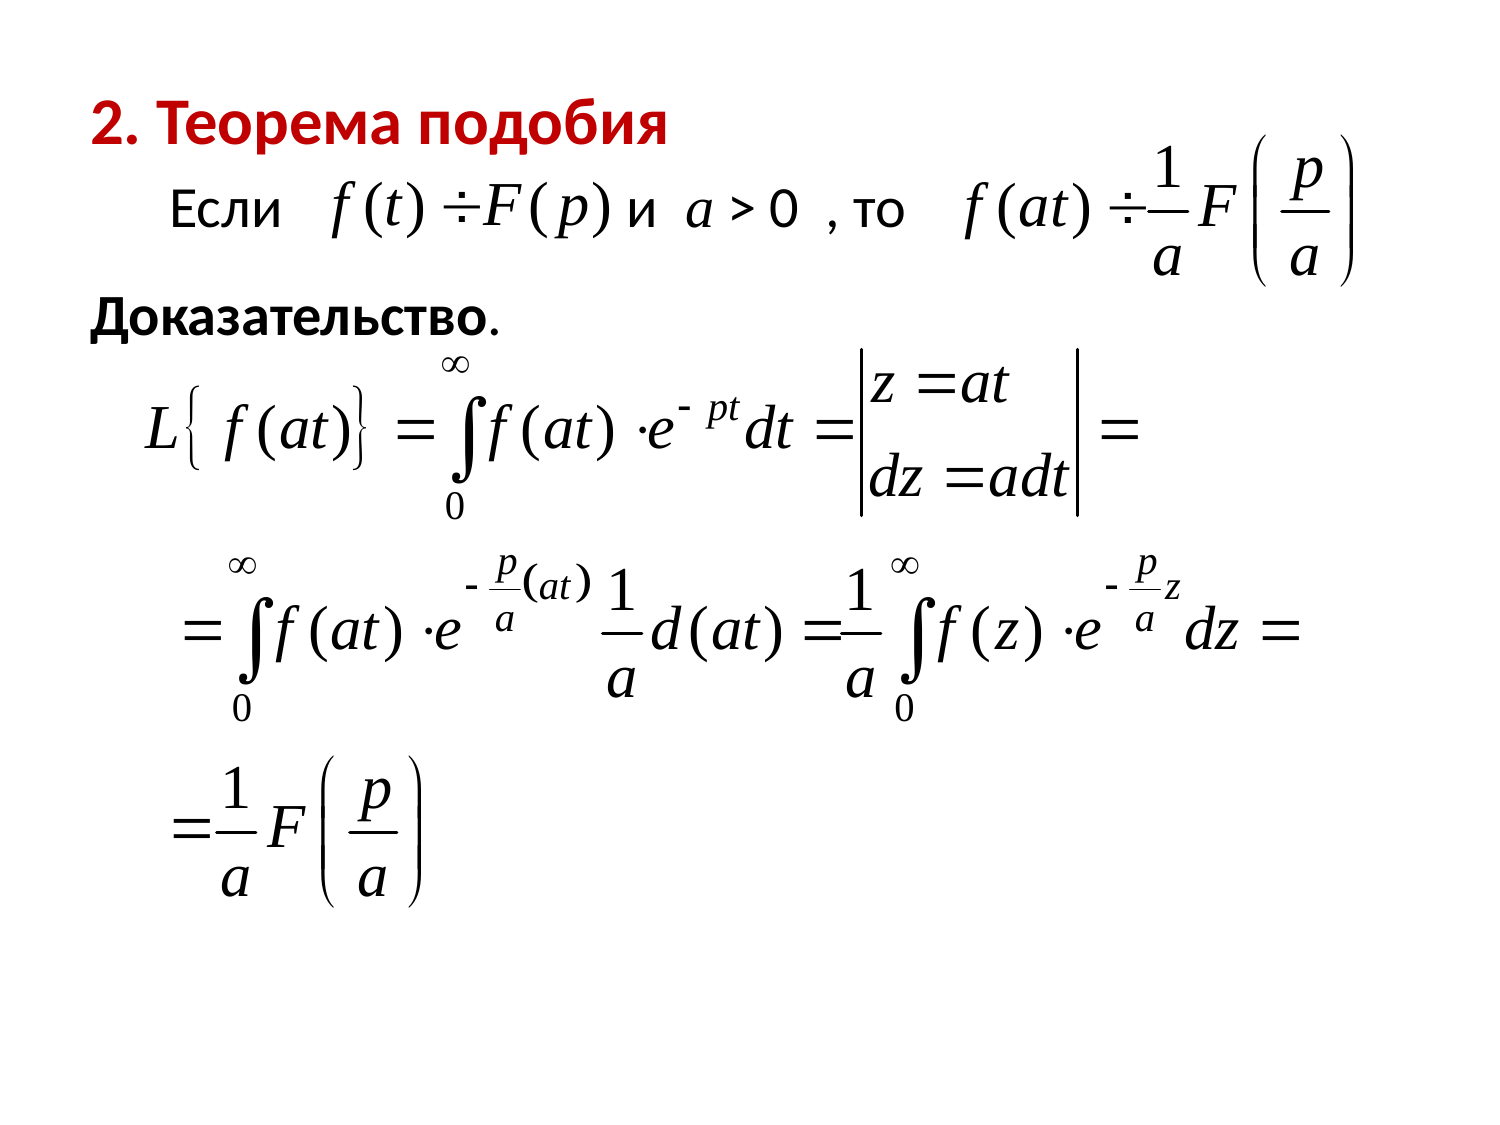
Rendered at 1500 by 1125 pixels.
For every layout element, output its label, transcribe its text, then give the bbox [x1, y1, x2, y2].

list 2. Теорема подобия Если и a > 0 , то Доказательство. [75, 70, 1425, 1055]
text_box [140, 339, 1133, 526]
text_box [948, 128, 1364, 294]
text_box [175, 538, 1295, 727]
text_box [163, 749, 434, 915]
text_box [316, 175, 617, 245]
